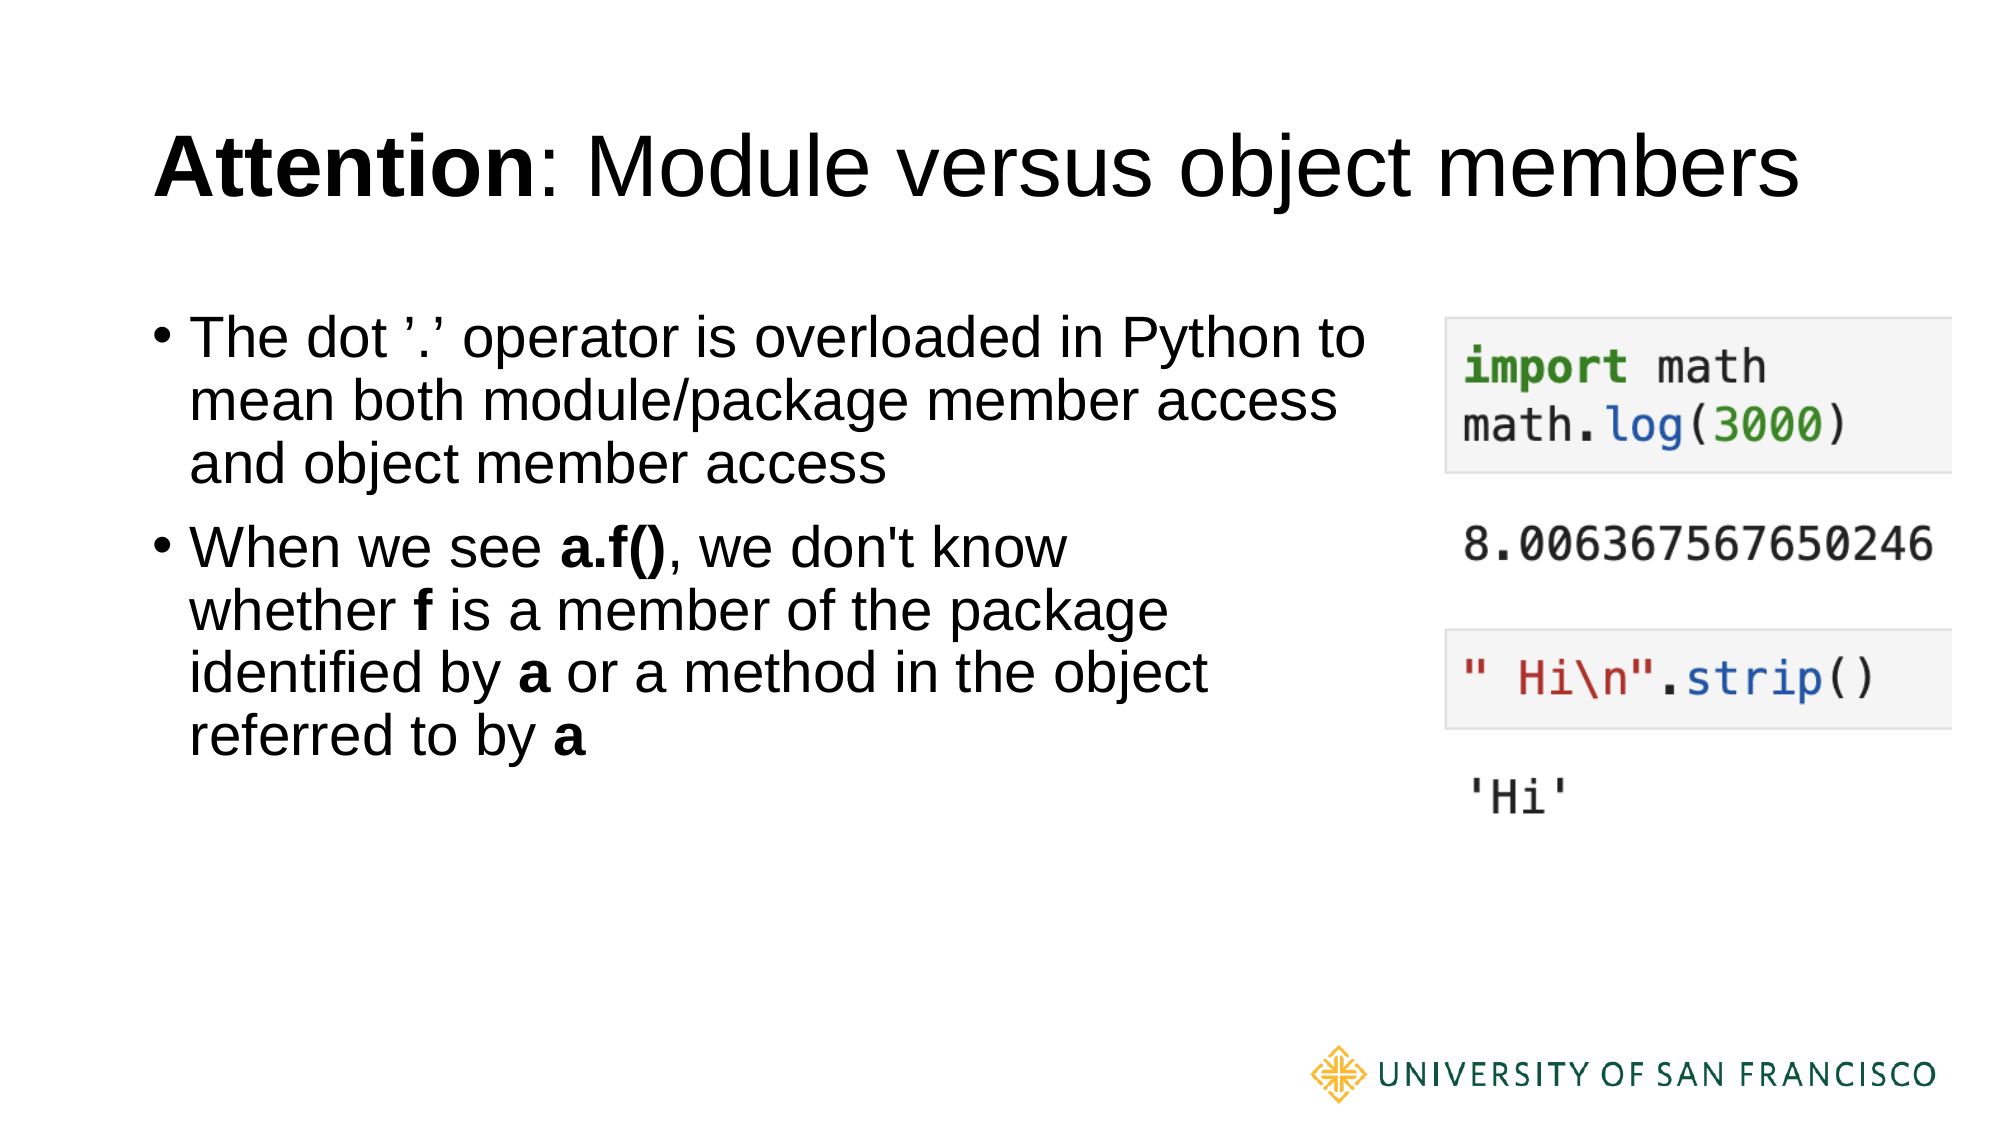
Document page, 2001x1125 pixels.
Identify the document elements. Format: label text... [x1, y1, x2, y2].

title Attention: Module versus object members [137, 59, 1932, 278]
list The dot ’.’ operator is overloaded in Python to mean both module/package member access and object member access When we see a.f(), we don't know whether f is a member of the package identified by a or a method in the object referred to by a [137, 299, 1401, 1014]
picture [1437, 299, 1952, 844]
